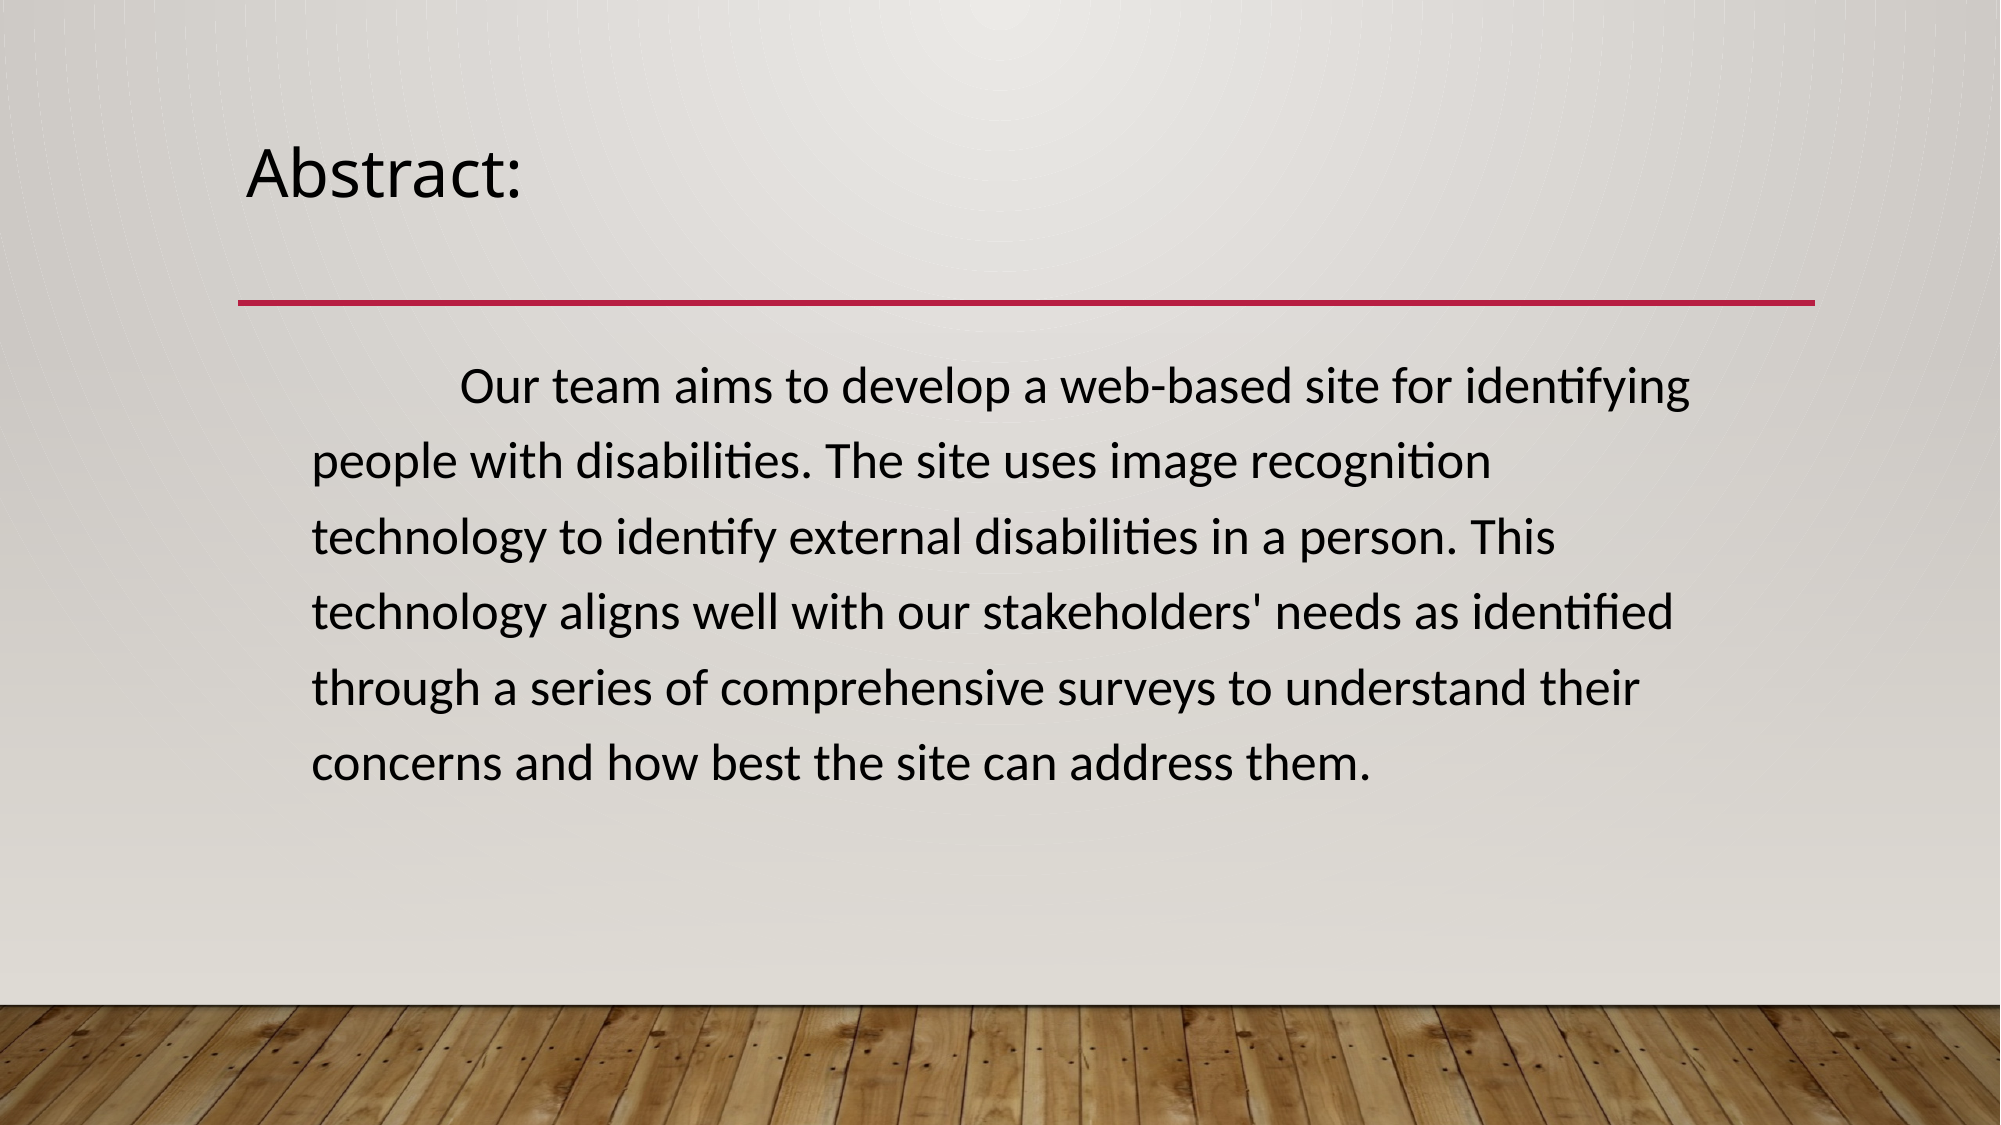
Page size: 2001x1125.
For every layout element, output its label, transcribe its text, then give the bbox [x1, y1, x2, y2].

list Our team aims to develop a web-based site for identifying people with disabilities. The site uses image recognition technology to identify external disabilities in a person. This technology aligns well with our stakeholders' needs as identified through a series of comprehensive surveys to understand their concerns and how best the site can address them. [296, 330, 1724, 808]
picture [0, 1005, 2000, 1125]
title Abstract: [231, 131, 1449, 262]
